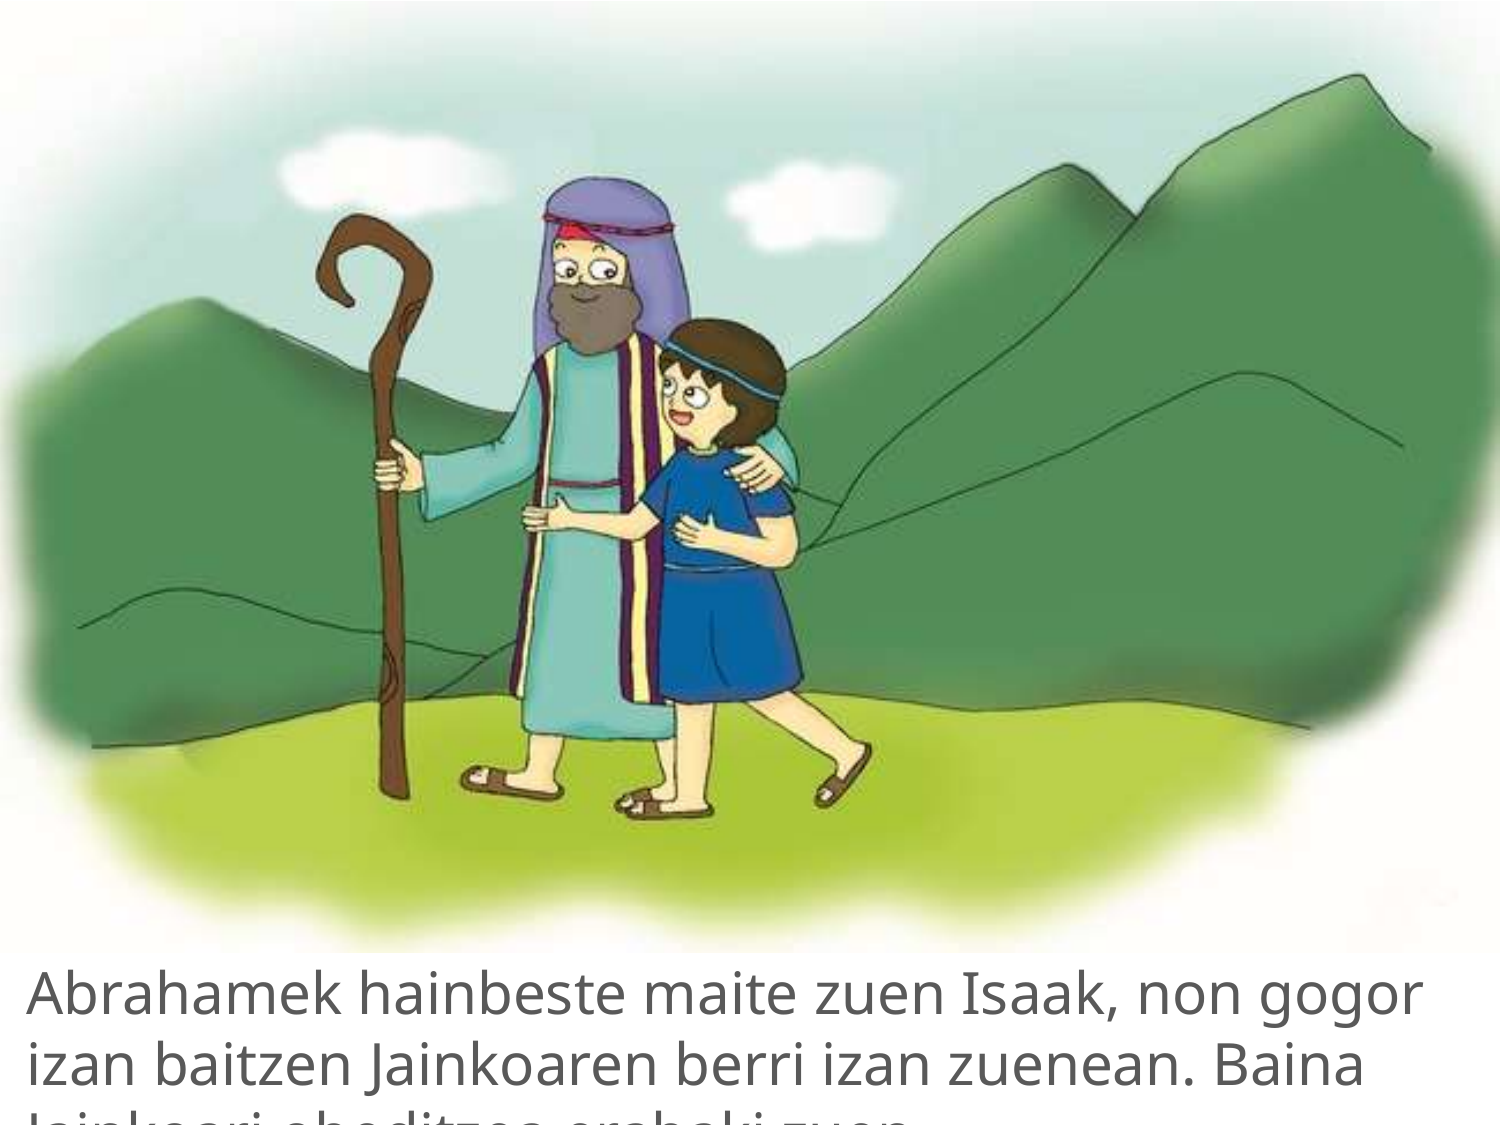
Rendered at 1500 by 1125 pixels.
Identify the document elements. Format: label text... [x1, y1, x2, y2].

text_box Abrahamek hainbeste maite zuen Isaak, non gogor izan baitzen Jainkoaren berri izan zuenean. Baina Jainkoari obeditzea erabaki zuen. [11, 960, 1483, 1125]
picture [0, 0, 1500, 953]
